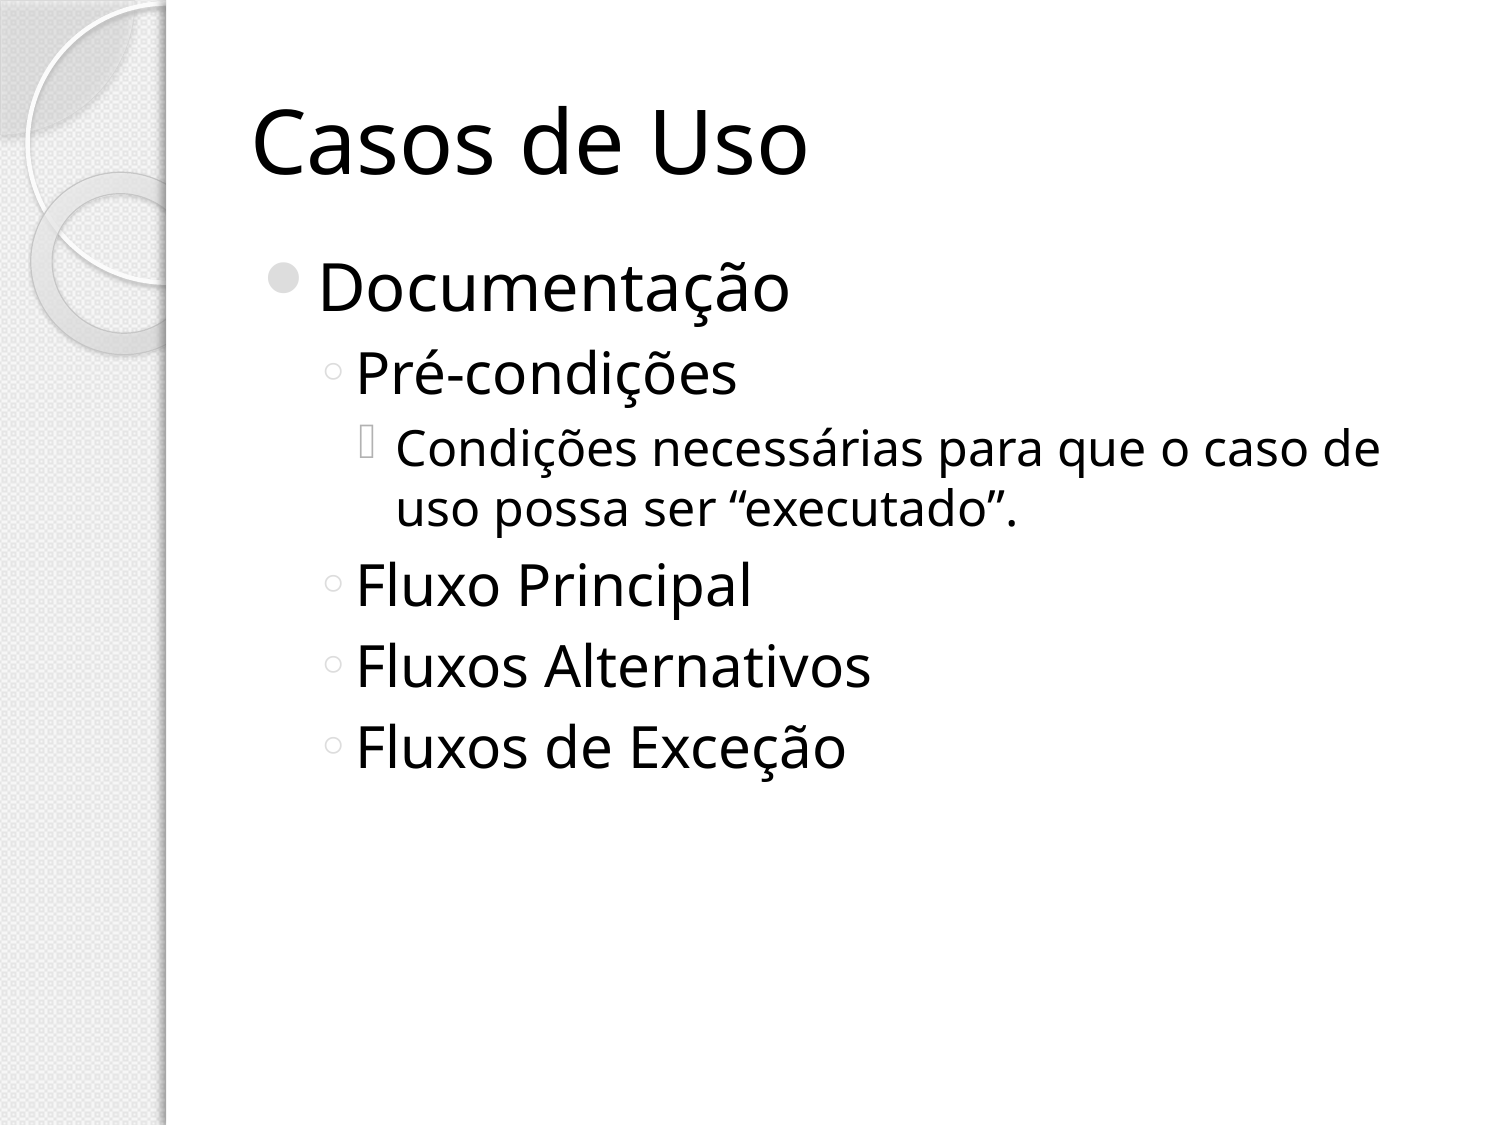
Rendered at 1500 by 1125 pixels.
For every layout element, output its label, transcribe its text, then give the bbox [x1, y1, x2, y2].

list Documentação Pré-condições Condições necessárias para que o caso de uso possa ser “executado”. Fluxo Principal Fluxos Alternativos Fluxos de Exceção [235, 237, 1466, 1025]
title Casos de Uso [235, 45, 1466, 233]
